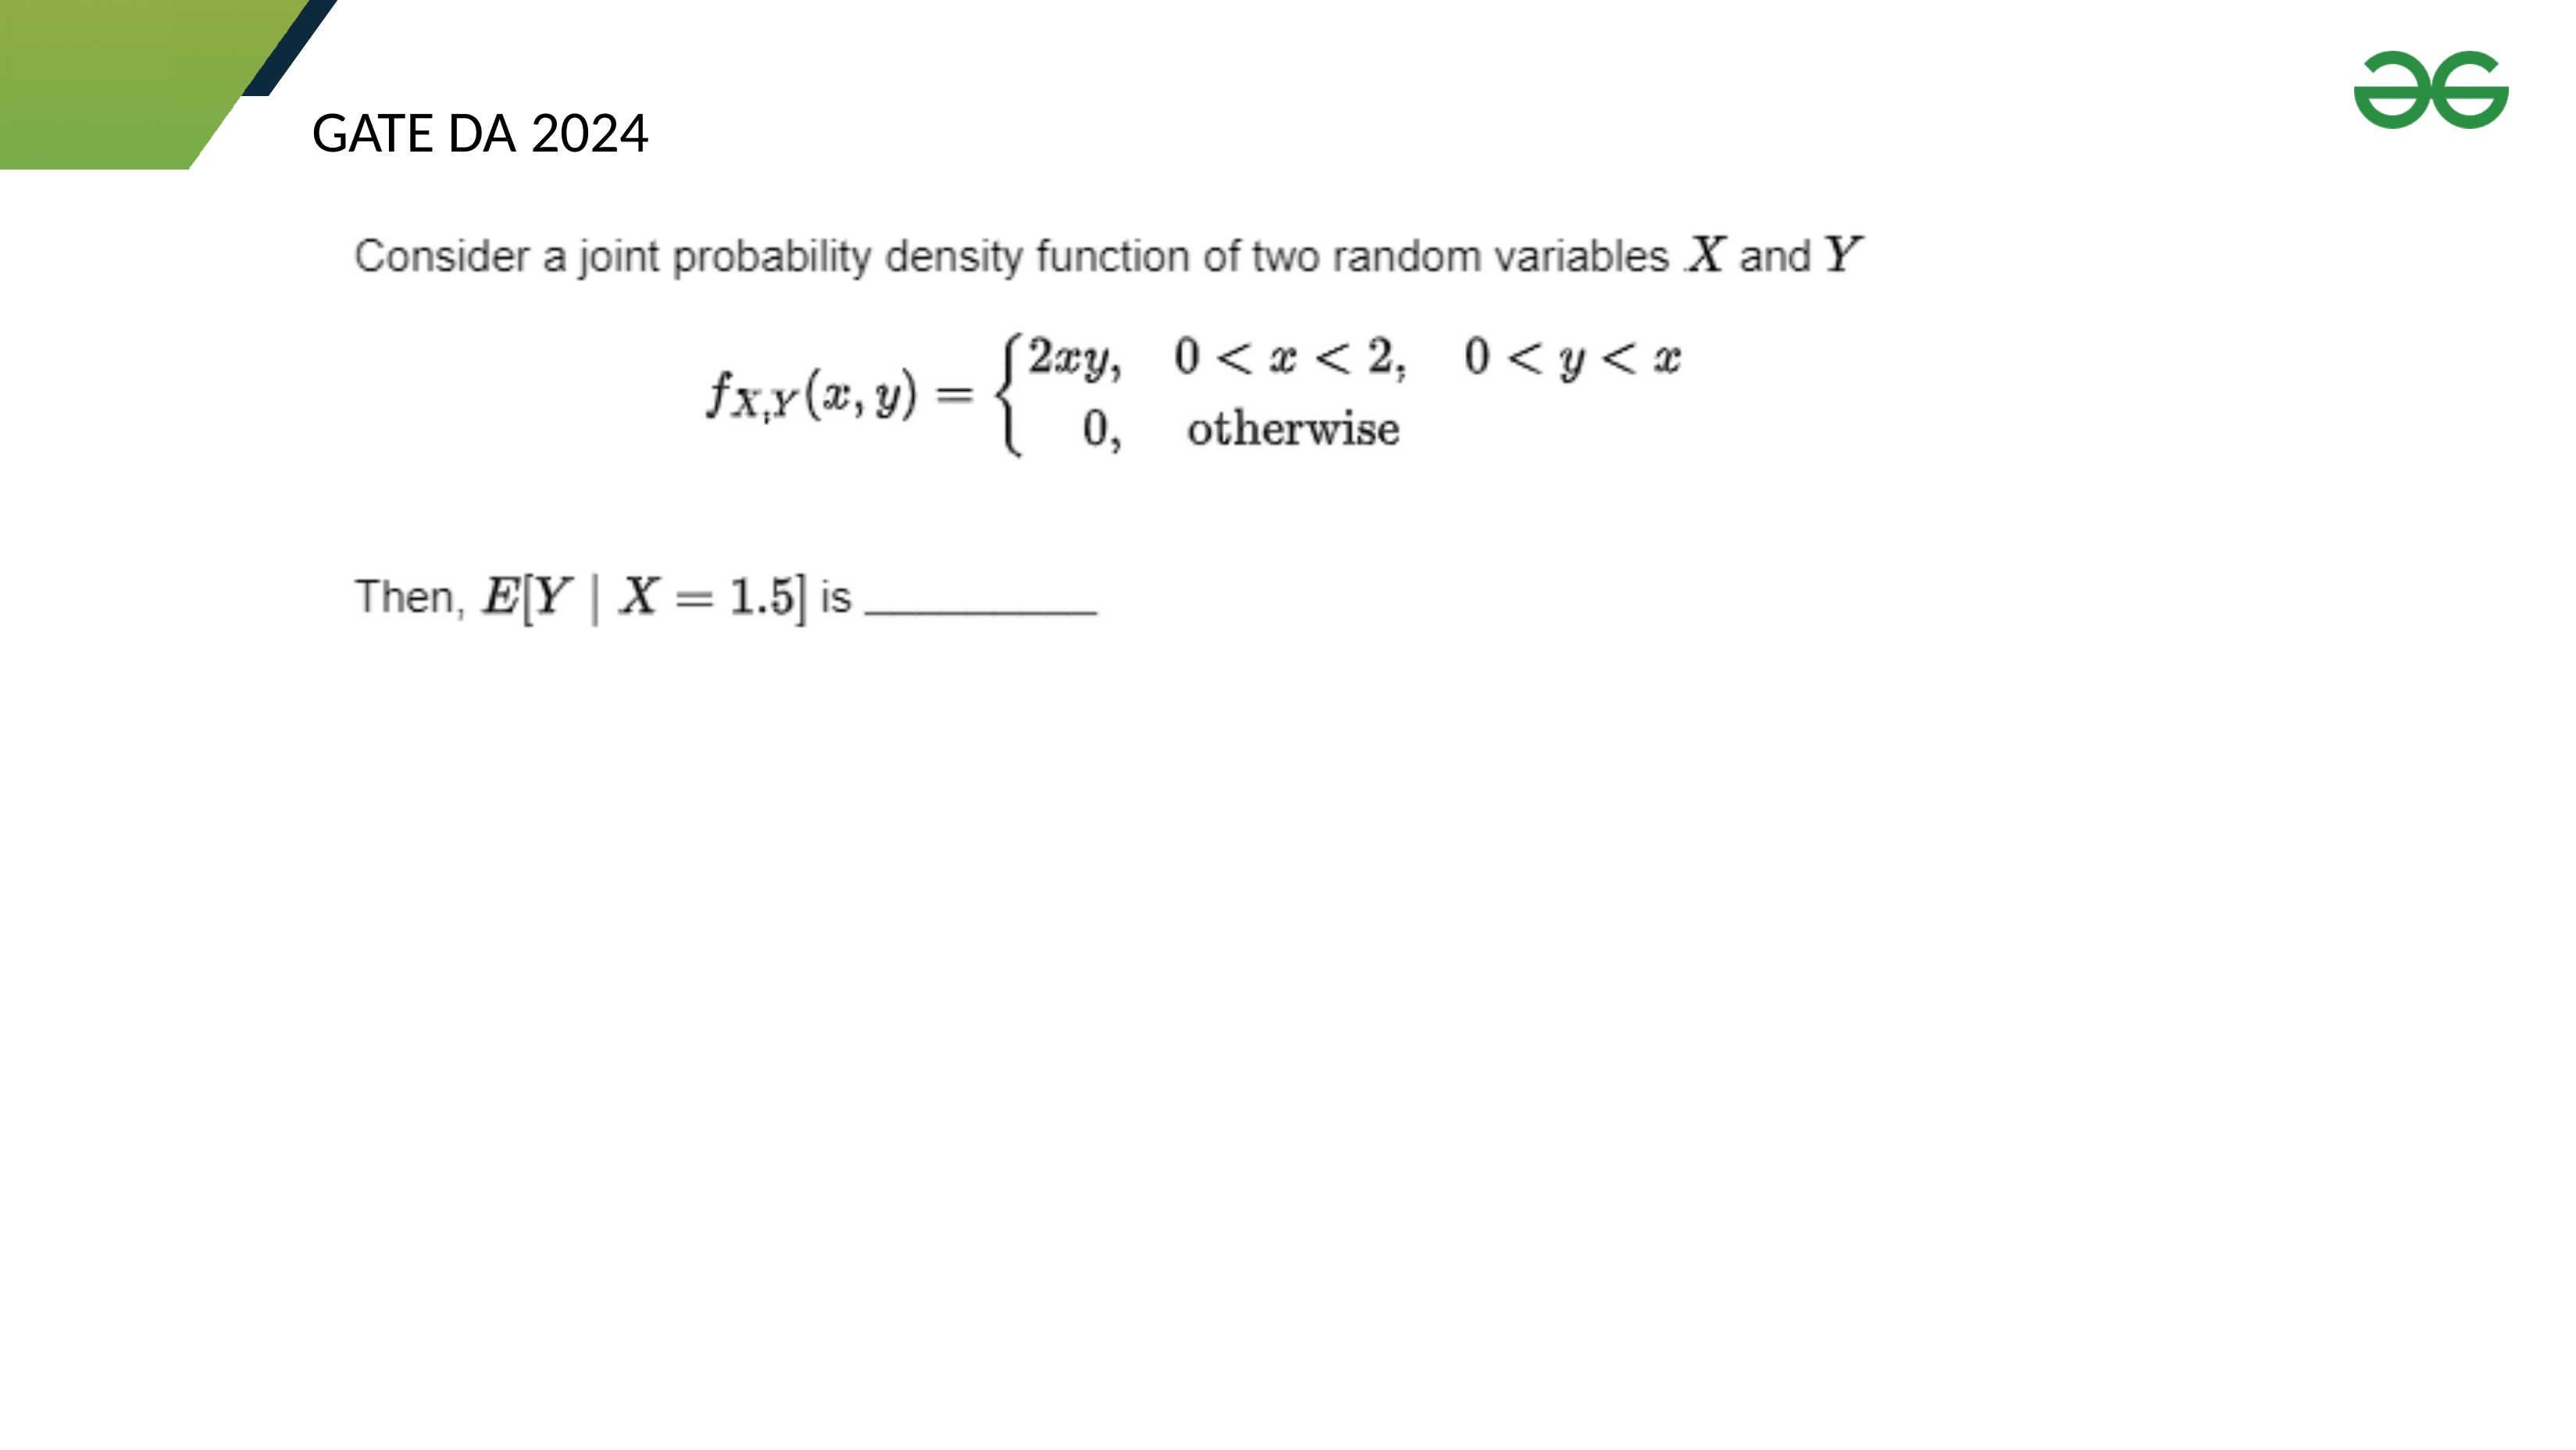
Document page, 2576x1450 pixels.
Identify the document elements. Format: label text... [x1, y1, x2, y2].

picture [0, 0, 309, 170]
picture [2353, 50, 2509, 130]
text_box GATE DA 2024 [300, 88, 662, 170]
picture [341, 216, 1887, 660]
